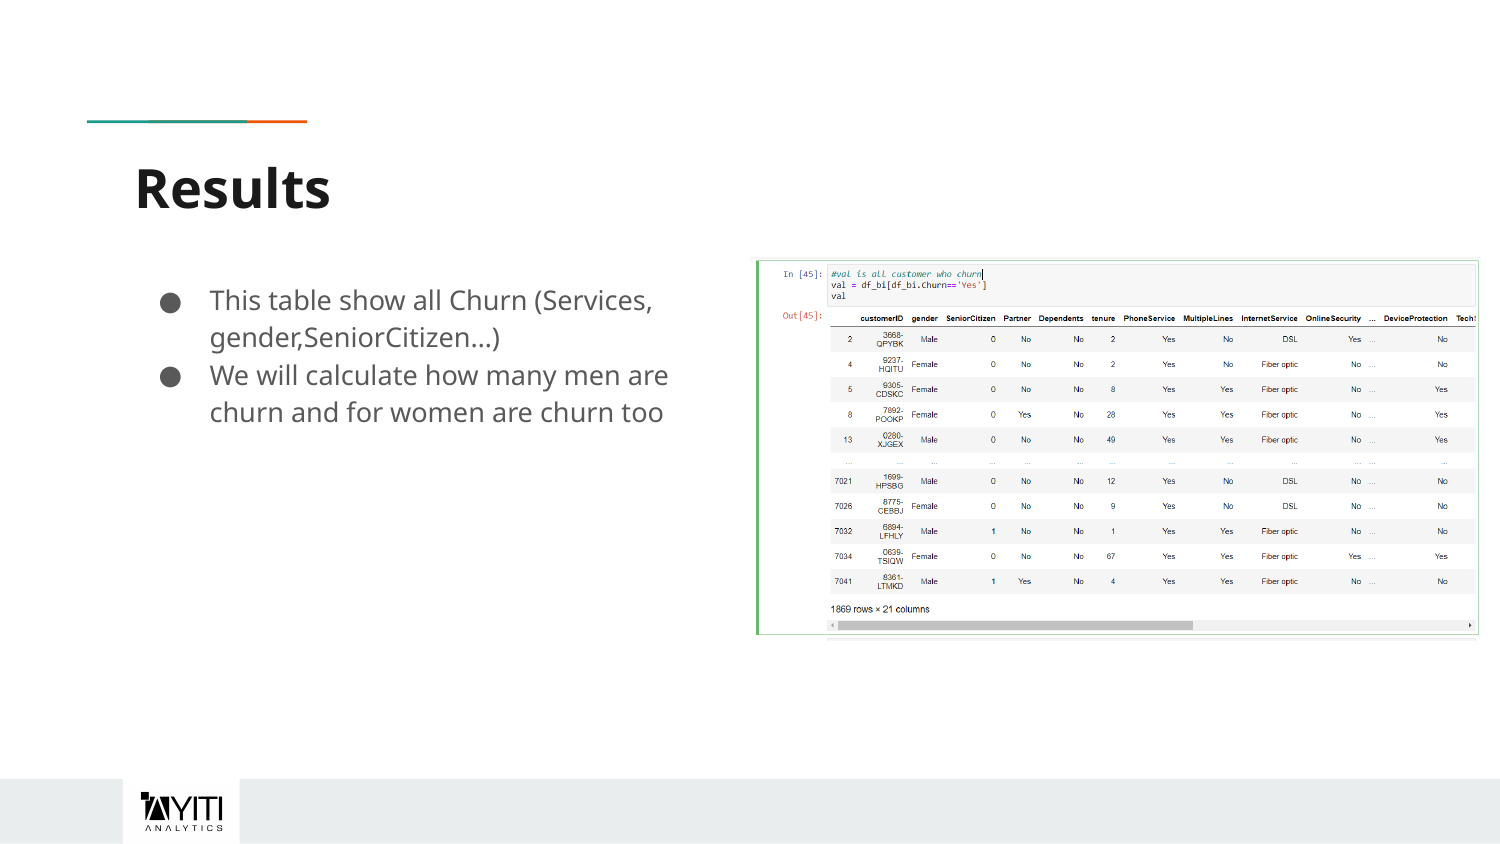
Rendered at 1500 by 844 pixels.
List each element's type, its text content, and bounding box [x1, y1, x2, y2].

list This table show all Churn (Services, gender,SeniorCitizen…) We will calculate how many men are churn and for women are churn too [119, 263, 739, 635]
picture [122, 779, 240, 844]
picture [749, 257, 1481, 641]
title Results [119, 138, 1381, 227]
